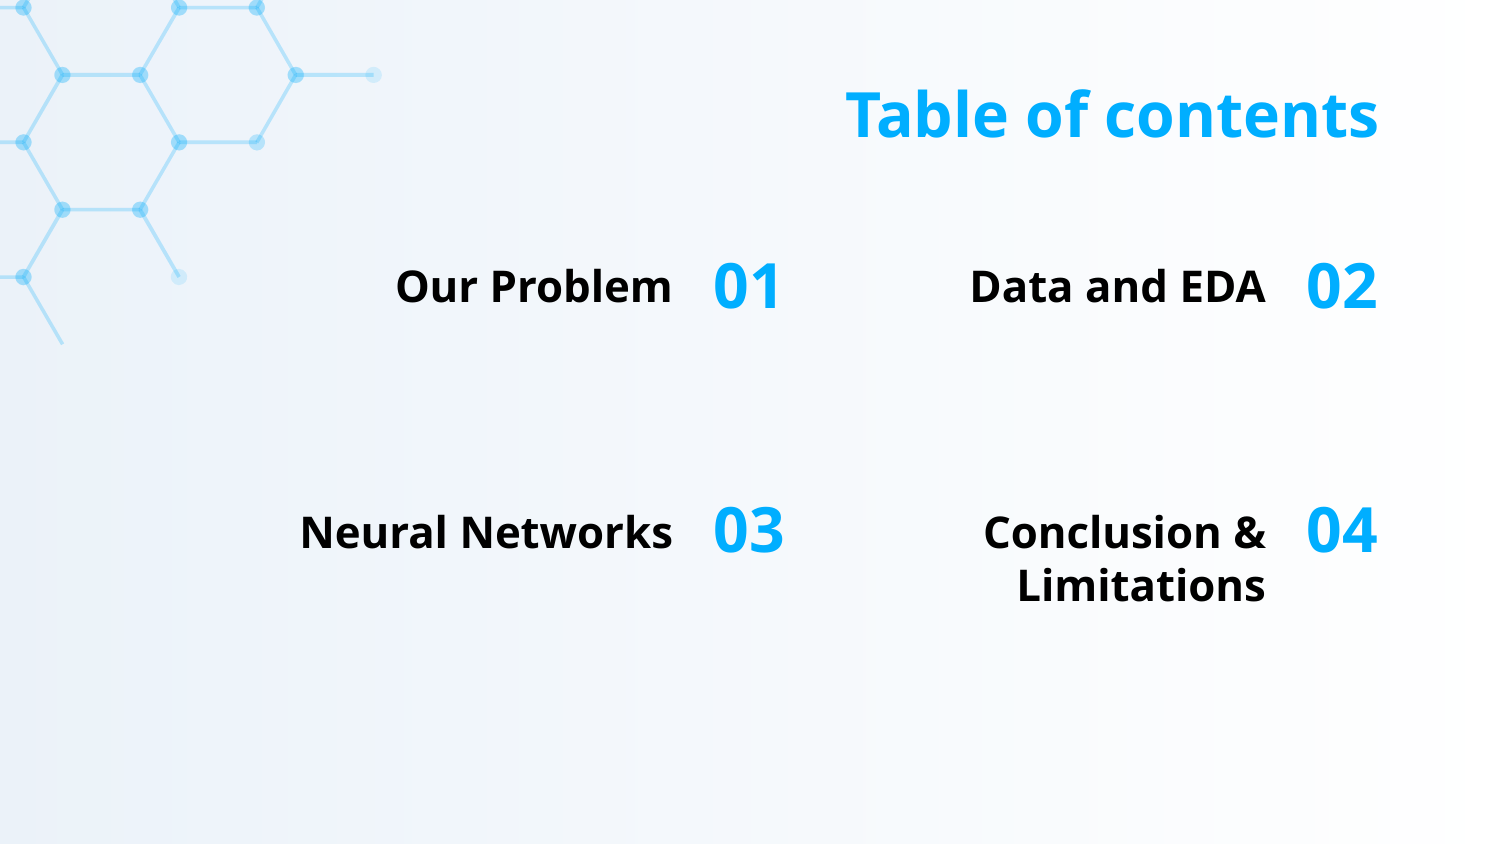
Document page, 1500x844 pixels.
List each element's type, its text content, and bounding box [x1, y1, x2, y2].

title 02 [1281, 245, 1404, 321]
title 03 [688, 489, 811, 566]
title 01 [688, 245, 811, 321]
subtitle Data and EDA [820, 243, 1281, 319]
subtitle Our Problem [227, 243, 688, 319]
subtitle Neural Networks [227, 489, 688, 566]
subtitle Conclusion & Limitations [820, 489, 1281, 566]
title Table of contents [116, 60, 1396, 155]
title 04 [1281, 489, 1404, 566]
